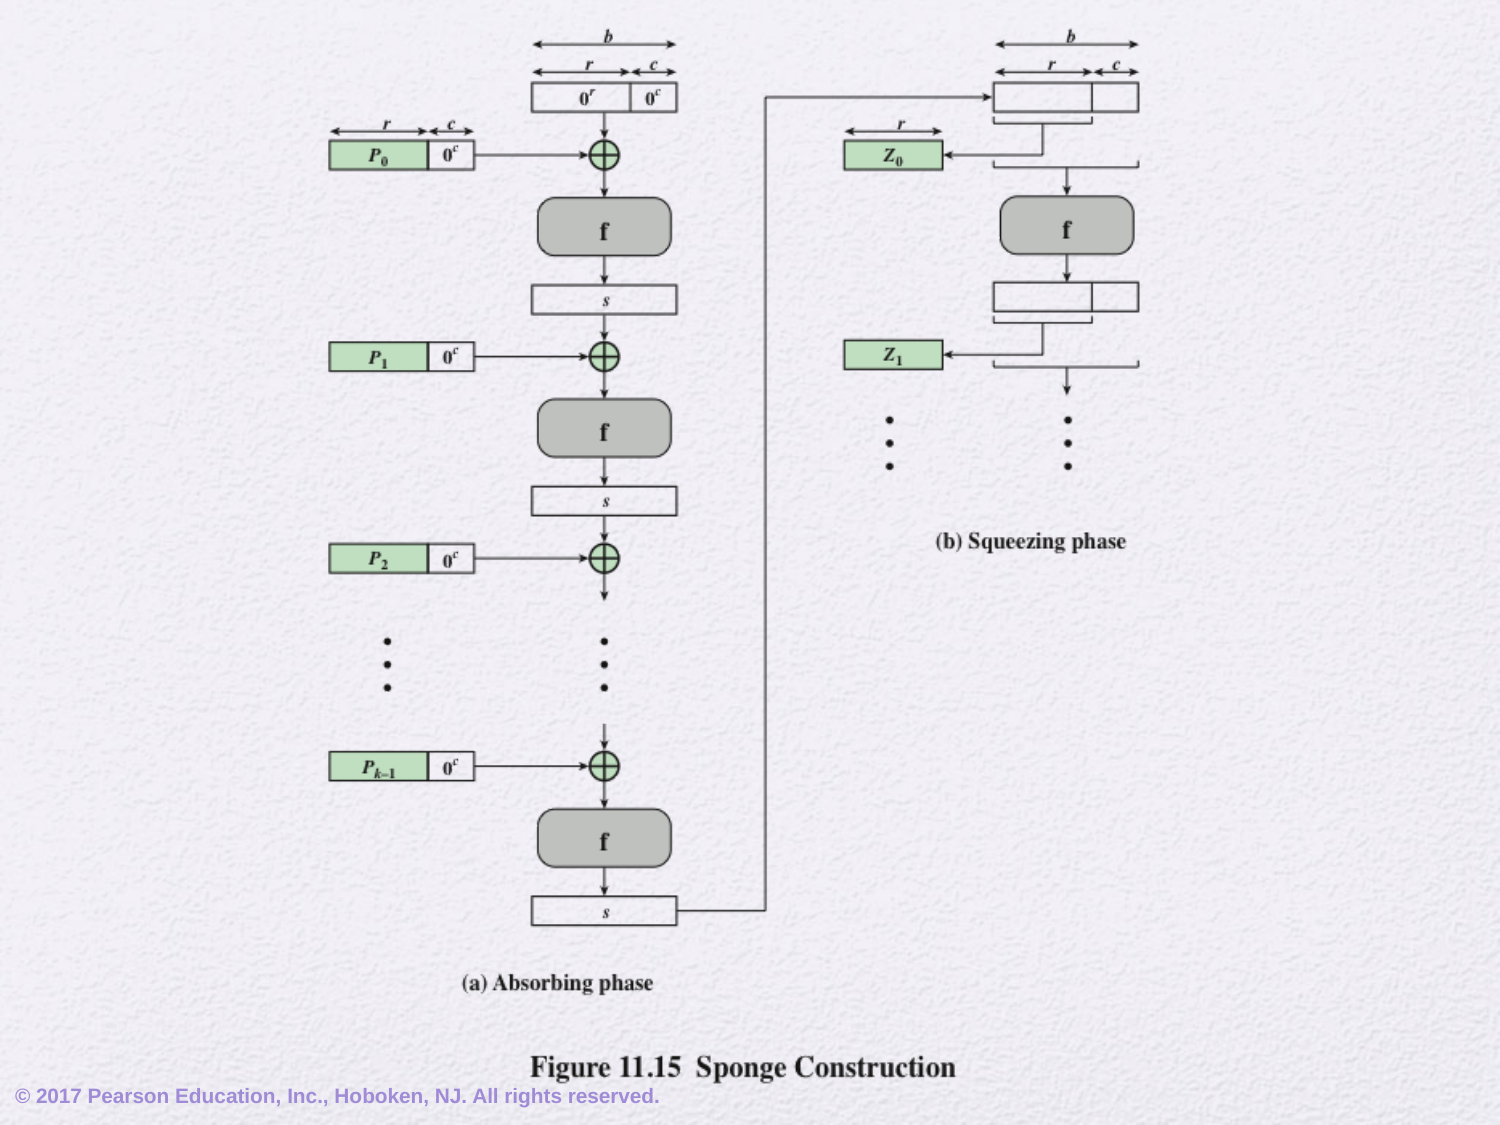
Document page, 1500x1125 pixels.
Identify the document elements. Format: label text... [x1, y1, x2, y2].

footer © 2017 Pearson Education, Inc., Hoboken, NJ. All rights reserved. [0, 1065, 688, 1125]
picture [0, 0, 1500, 1125]
